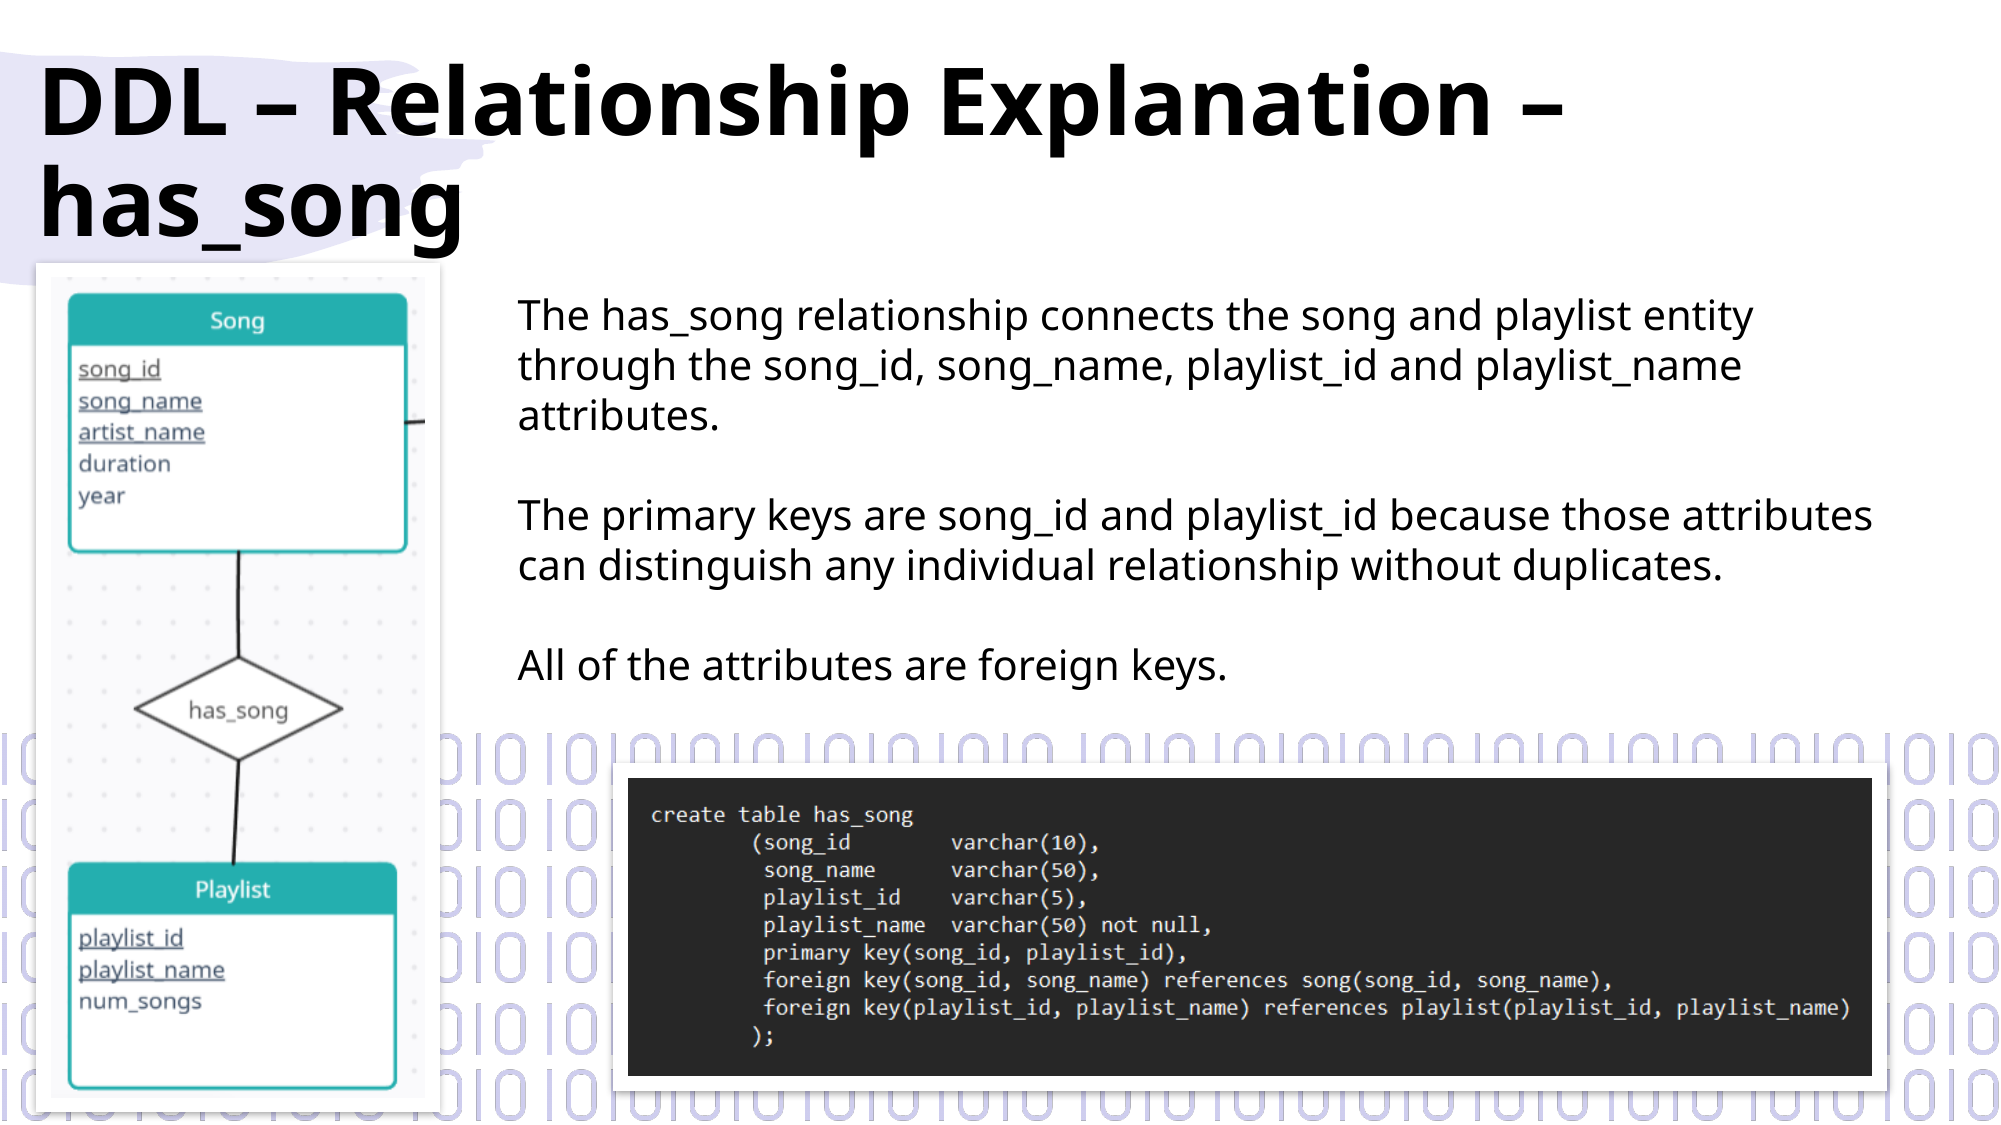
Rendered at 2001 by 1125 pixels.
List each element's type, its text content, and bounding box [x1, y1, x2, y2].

picture [627, 777, 1873, 1077]
title DDL – Relationship Explanation – has_song [22, 0, 1983, 312]
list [50, 277, 425, 1098]
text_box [0, 713, 2000, 1125]
text_box The has_song relationship connects the song and playlist entity through the song_id, song_name, playlist_id and playlist_name attributes. The primary keys are song_id and playlist_id because those attributes can distinguish any individual relationship without duplicates. All of the attributes are foreign keys. [503, 281, 1925, 697]
